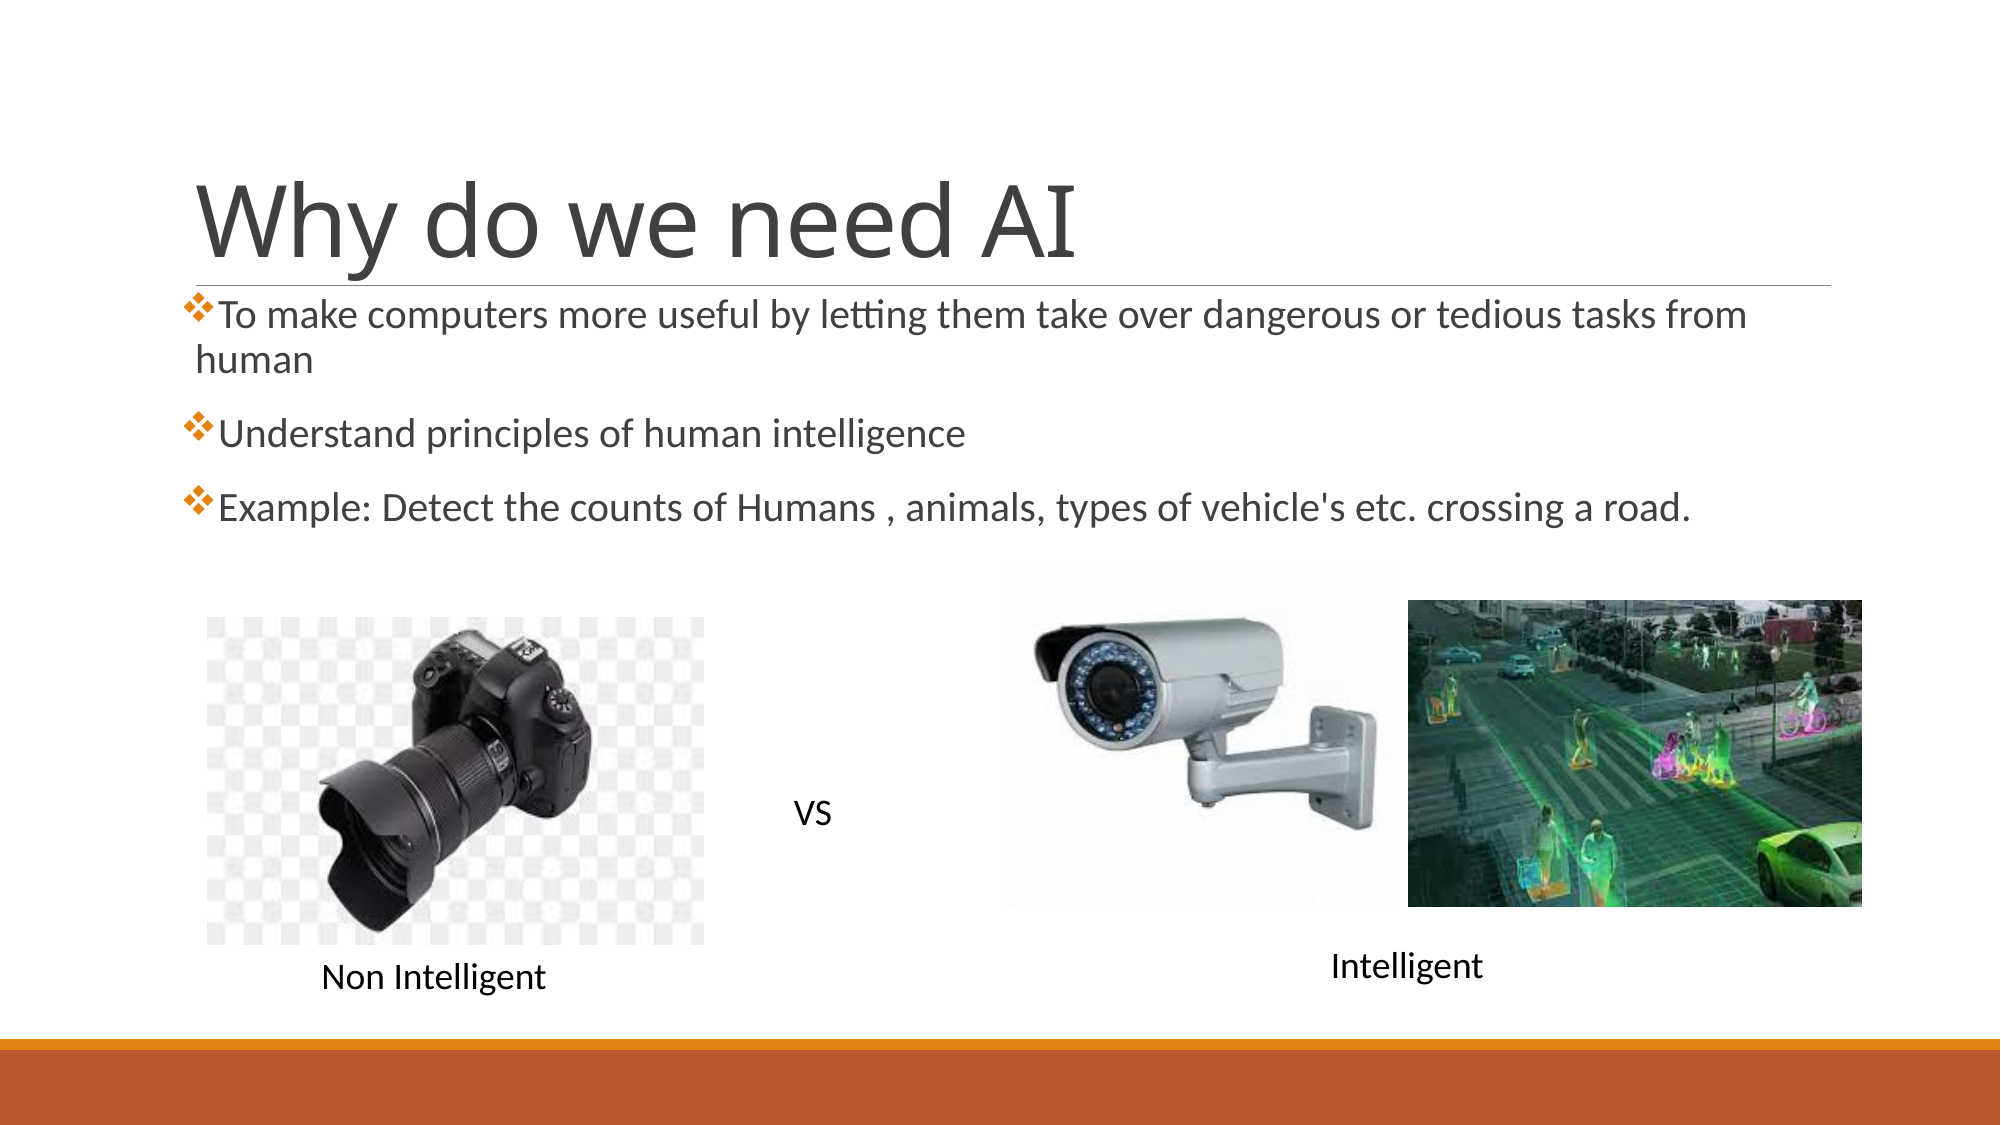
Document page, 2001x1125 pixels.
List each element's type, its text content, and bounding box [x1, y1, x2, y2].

text_box Non Intelligent [306, 944, 832, 1005]
title Why do we need AI [180, 47, 1830, 285]
picture [1004, 561, 1395, 908]
text_box Intelligent [1315, 933, 1635, 994]
list To make computers more useful by letting them take over dangerous or tedious tasks from human Understand principles of human intelligence Example: Detect the counts of Humans , animals, types of vehicle's etc. crossing a road. [180, 285, 1830, 945]
picture [1407, 600, 1862, 907]
text_box VS [778, 780, 872, 841]
picture [207, 616, 705, 946]
